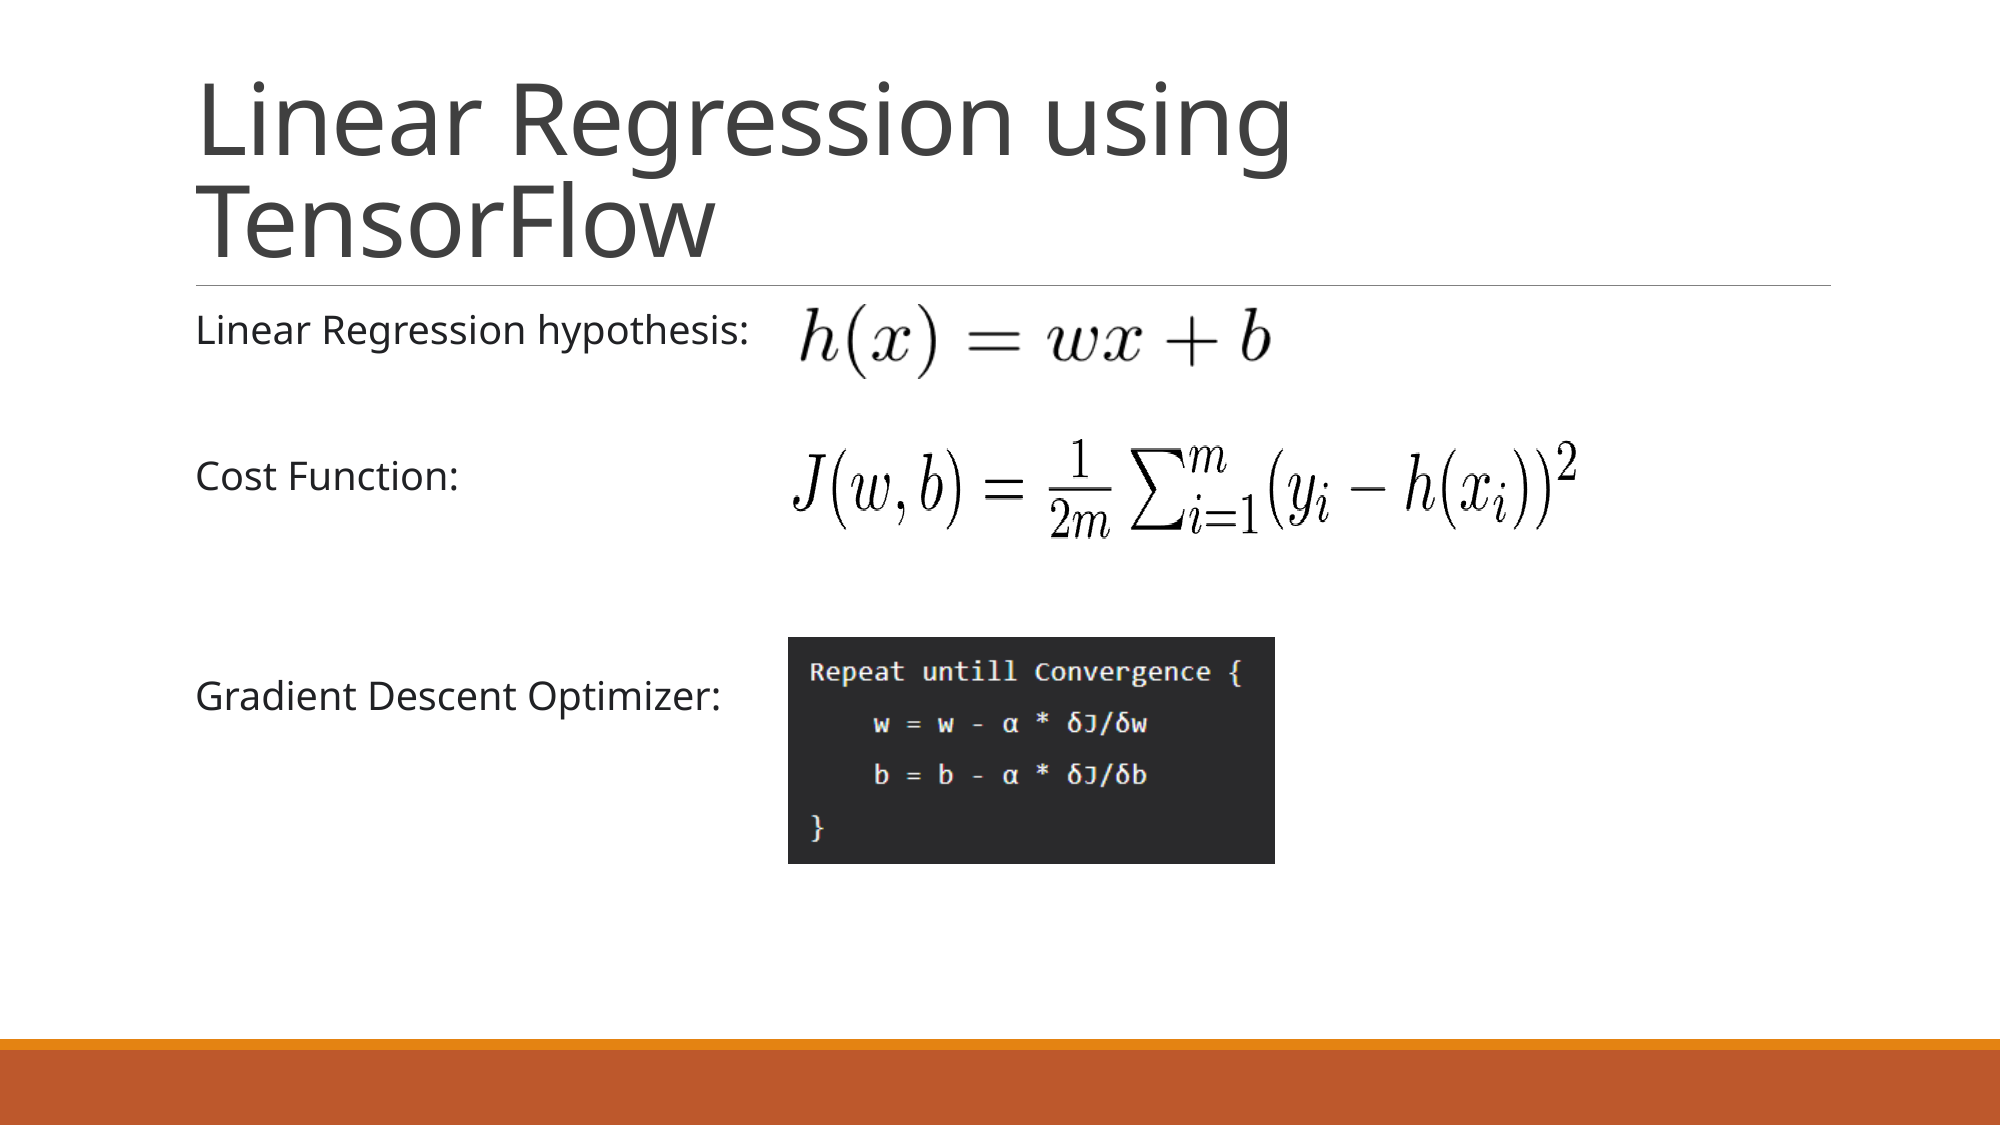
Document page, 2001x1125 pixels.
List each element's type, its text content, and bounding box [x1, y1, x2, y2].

picture [787, 636, 1275, 865]
picture [788, 439, 1578, 540]
picture [788, 304, 1279, 380]
title Linear Regression using TensorFlow [180, 47, 1830, 285]
list Linear Regression hypothesis: Cost Function: Gradient Descent Optimizer: [180, 302, 1830, 963]
